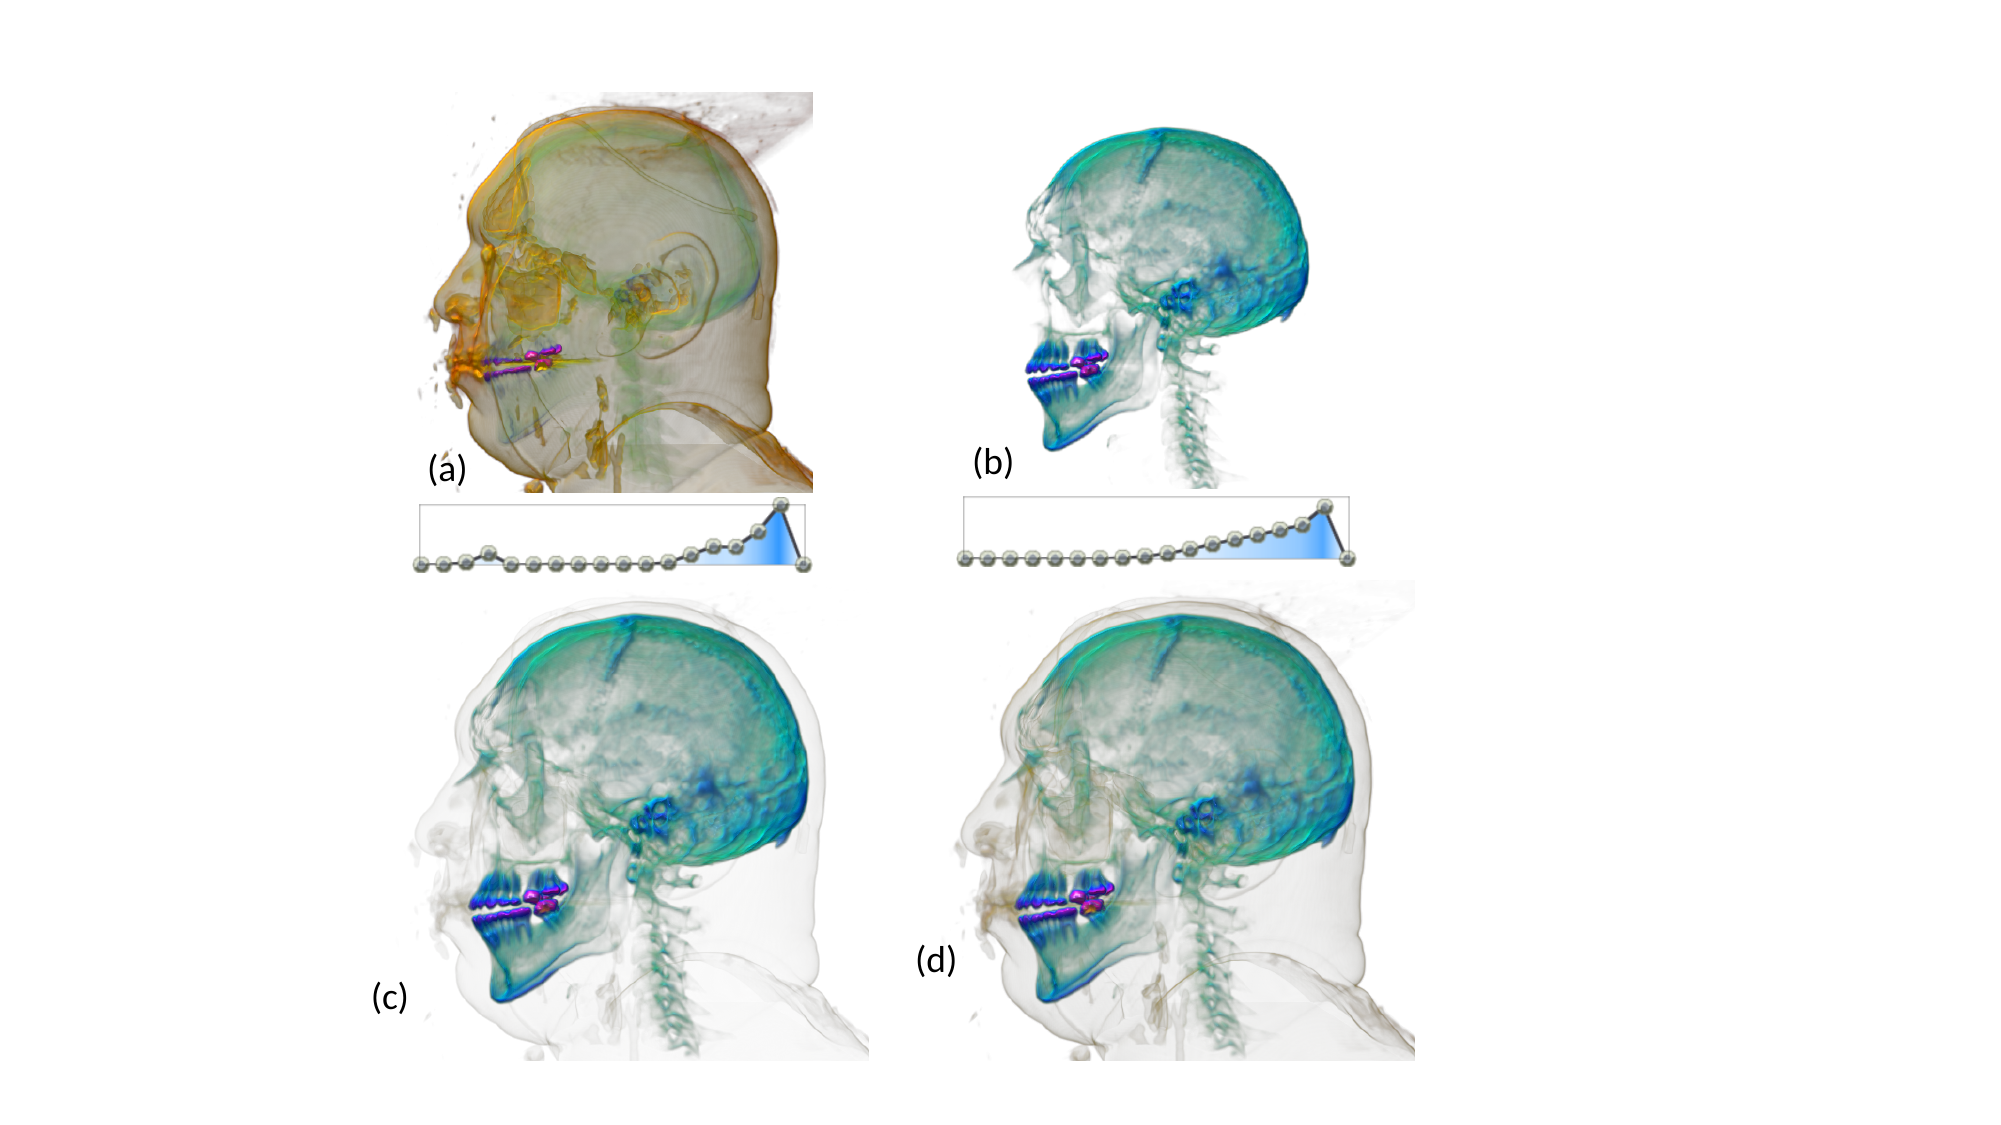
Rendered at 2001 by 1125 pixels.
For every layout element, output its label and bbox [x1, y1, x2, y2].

text_box [899, 580, 1415, 1061]
text_box [355, 580, 869, 1061]
text_box [411, 92, 813, 573]
text_box [956, 99, 1359, 567]
